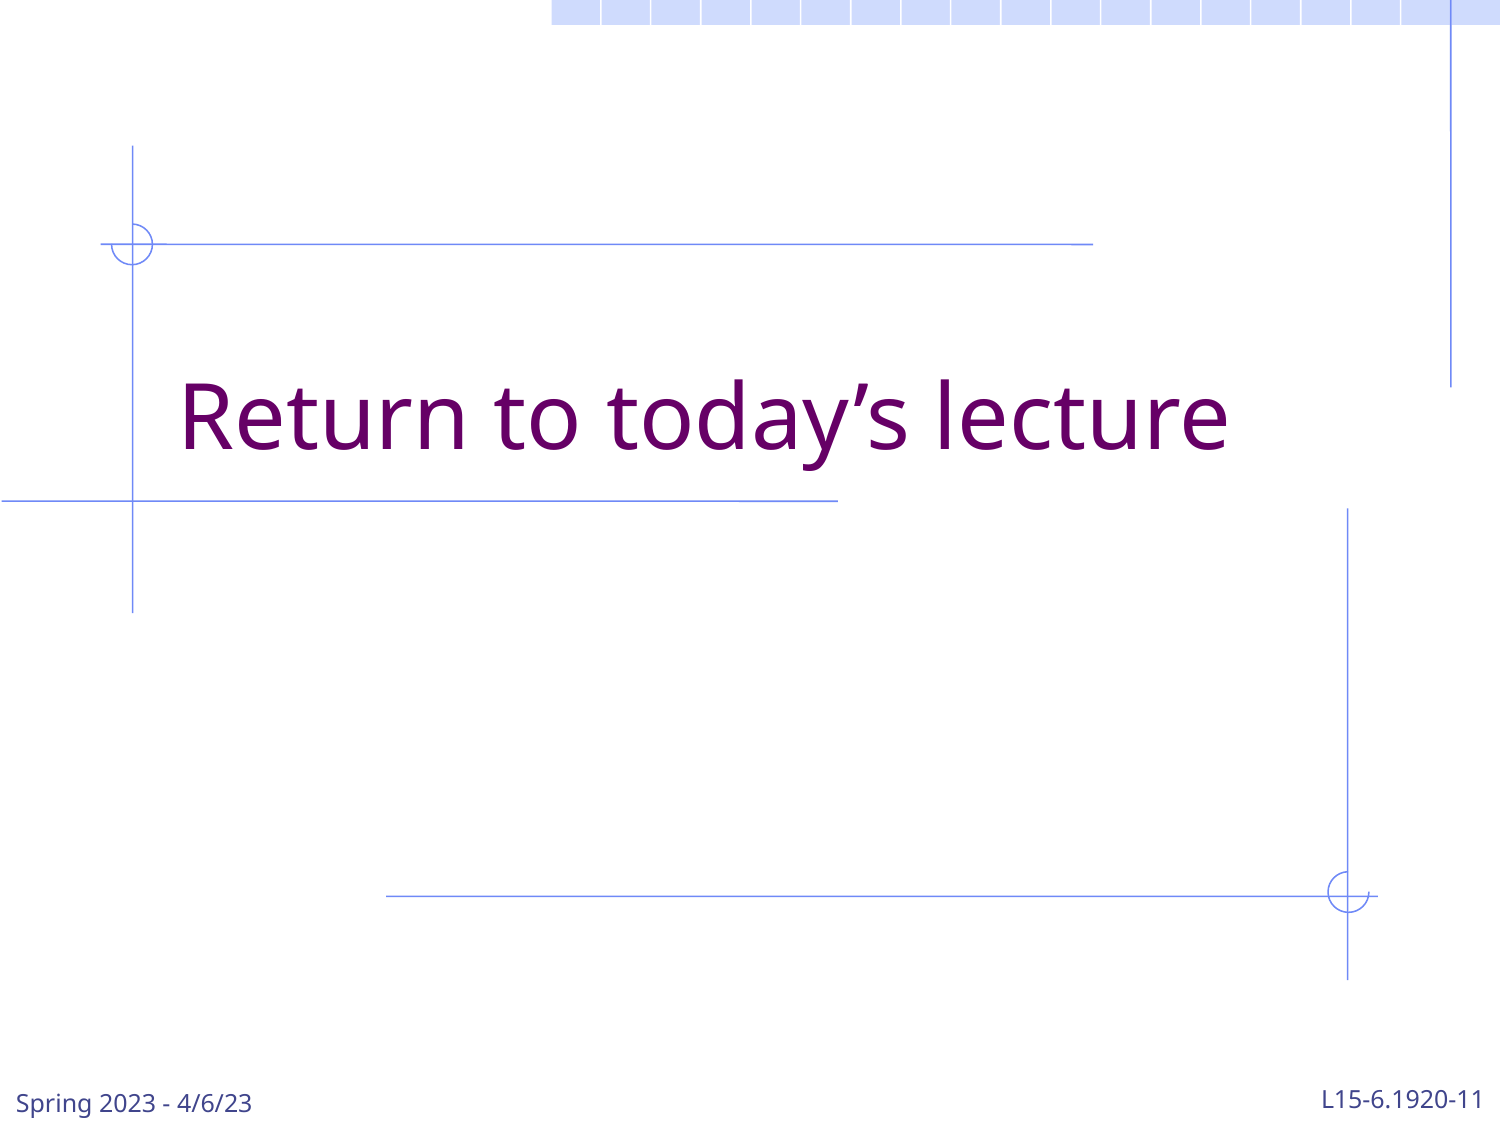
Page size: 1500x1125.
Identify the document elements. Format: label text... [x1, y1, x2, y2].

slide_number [1187, 1049, 1500, 1125]
title Return to today’s lecture [162, 287, 1438, 476]
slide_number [0, 1049, 314, 1125]
